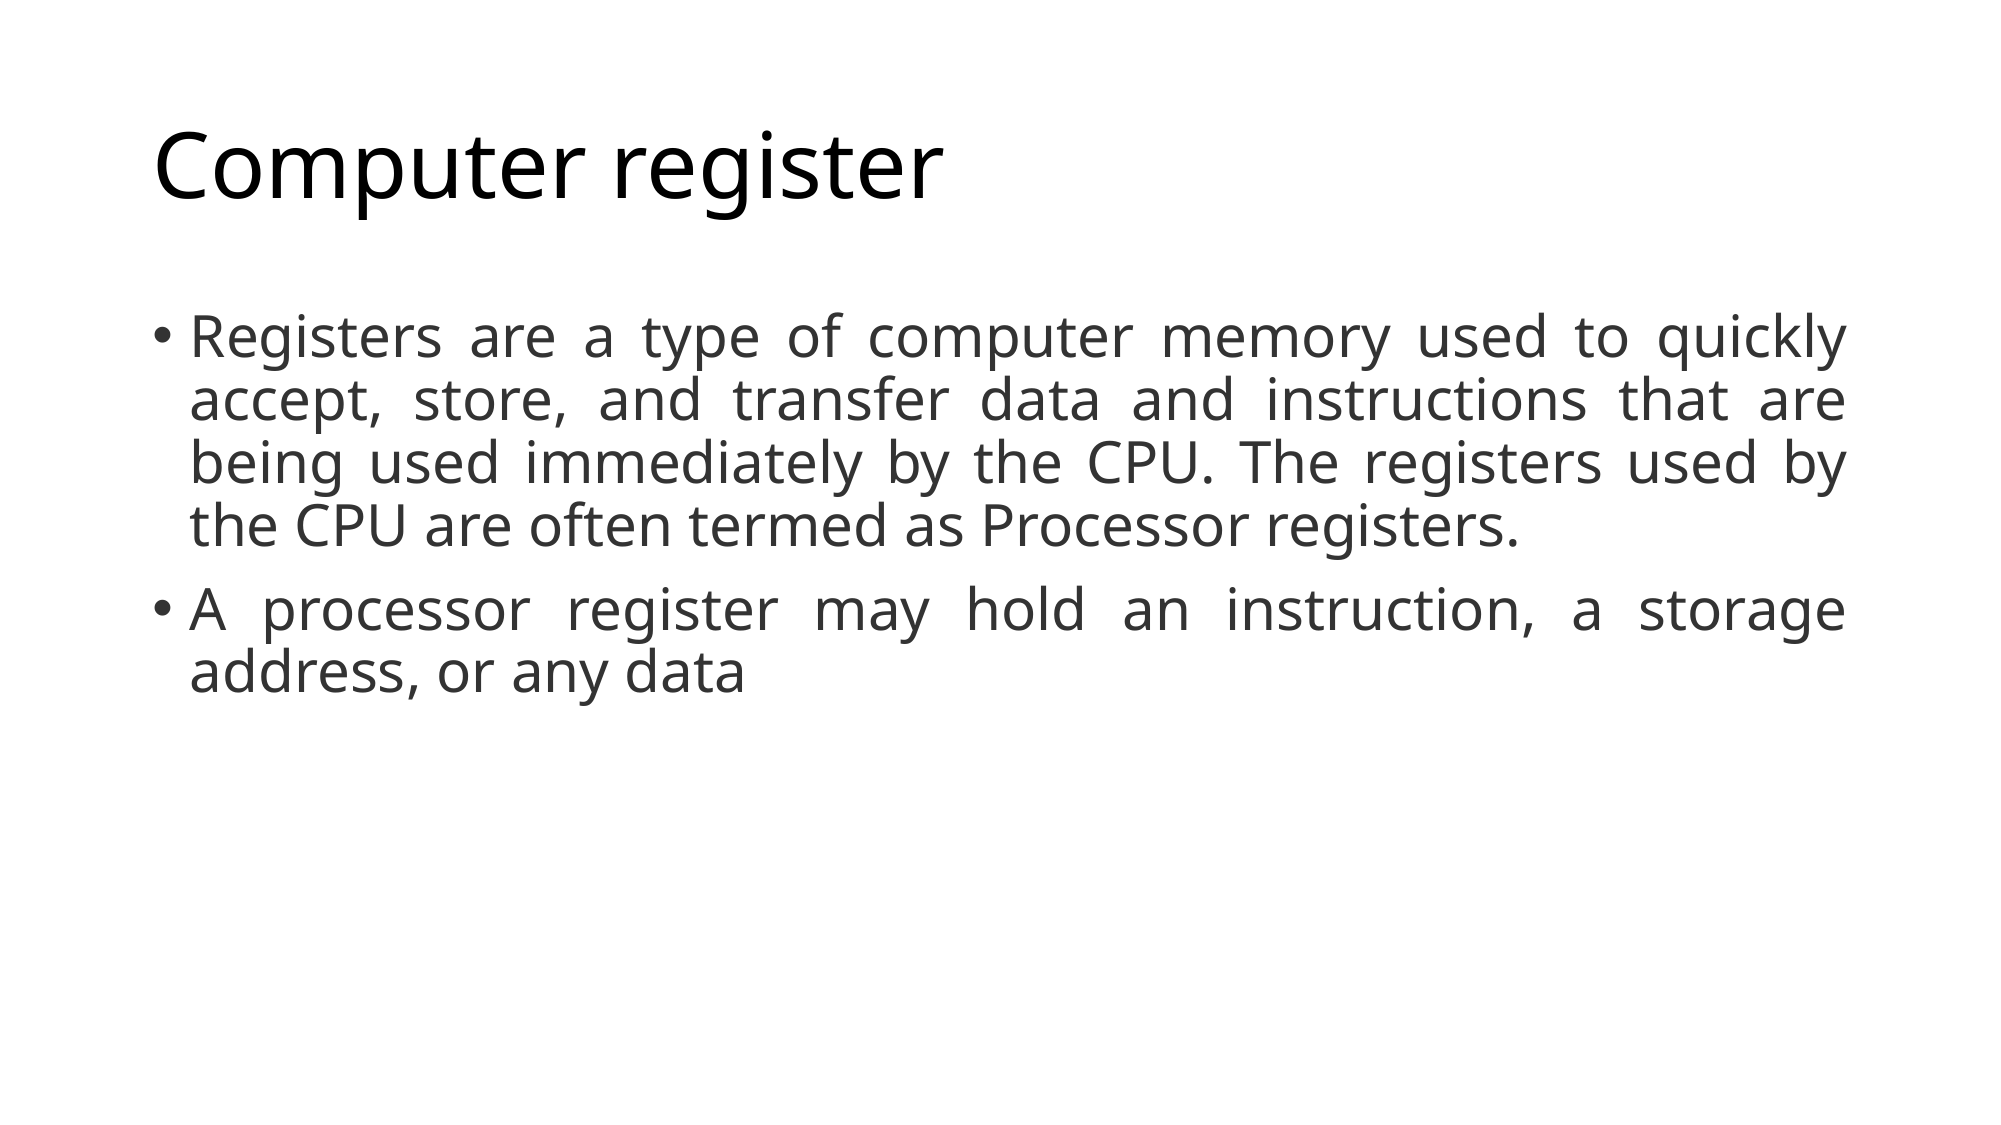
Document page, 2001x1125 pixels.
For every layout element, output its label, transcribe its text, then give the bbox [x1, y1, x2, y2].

title Computer register [137, 59, 1863, 278]
list Registers are a type of computer memory used to quickly accept, store, and transfer data and instructions that are being used immediately by the CPU. The registers used by the CPU are often termed as Processor registers. A processor register may hold an instruction, a storage address, or any data [137, 299, 1863, 1014]
